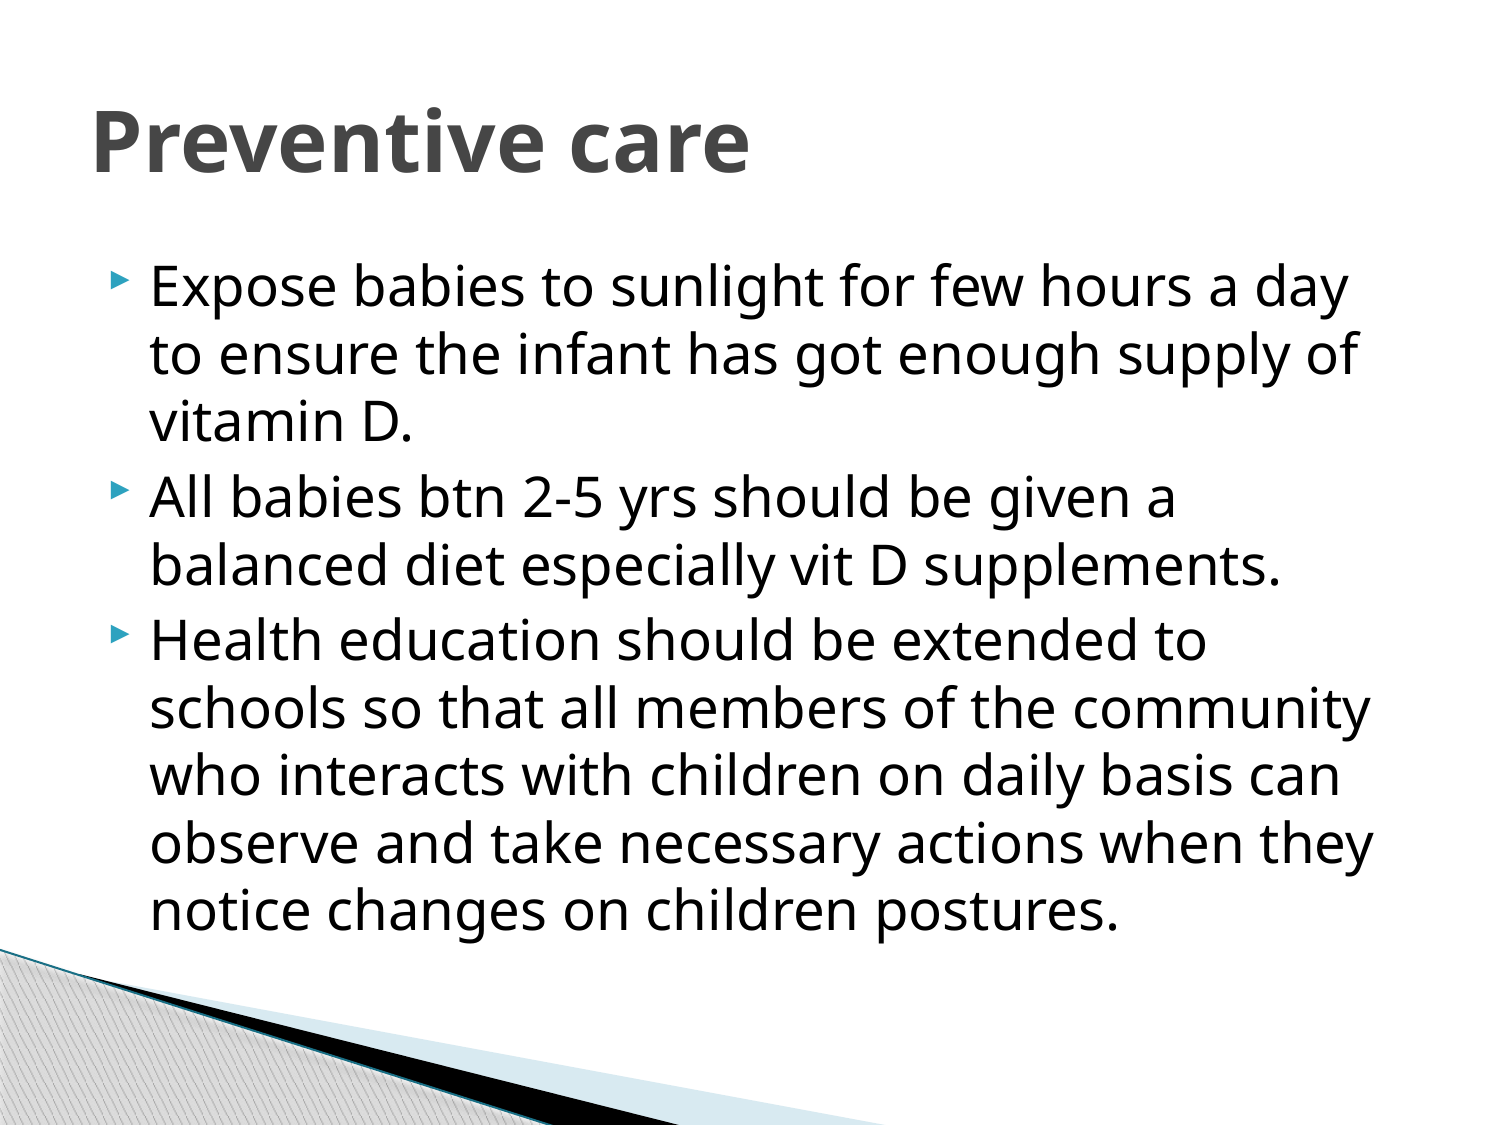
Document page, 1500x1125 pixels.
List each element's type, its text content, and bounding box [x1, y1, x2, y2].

list Expose babies to sunlight for few hours a day to ensure the infant has got enough supply of vitamin D. All babies btn 2-5 yrs should be given a balanced diet especially vit D supplements. Health education should be extended to schools so that all members of the community who interacts with children on daily basis can observe and take necessary actions when they notice changes on children postures. [75, 243, 1425, 986]
title Preventive care [75, 45, 1425, 233]
